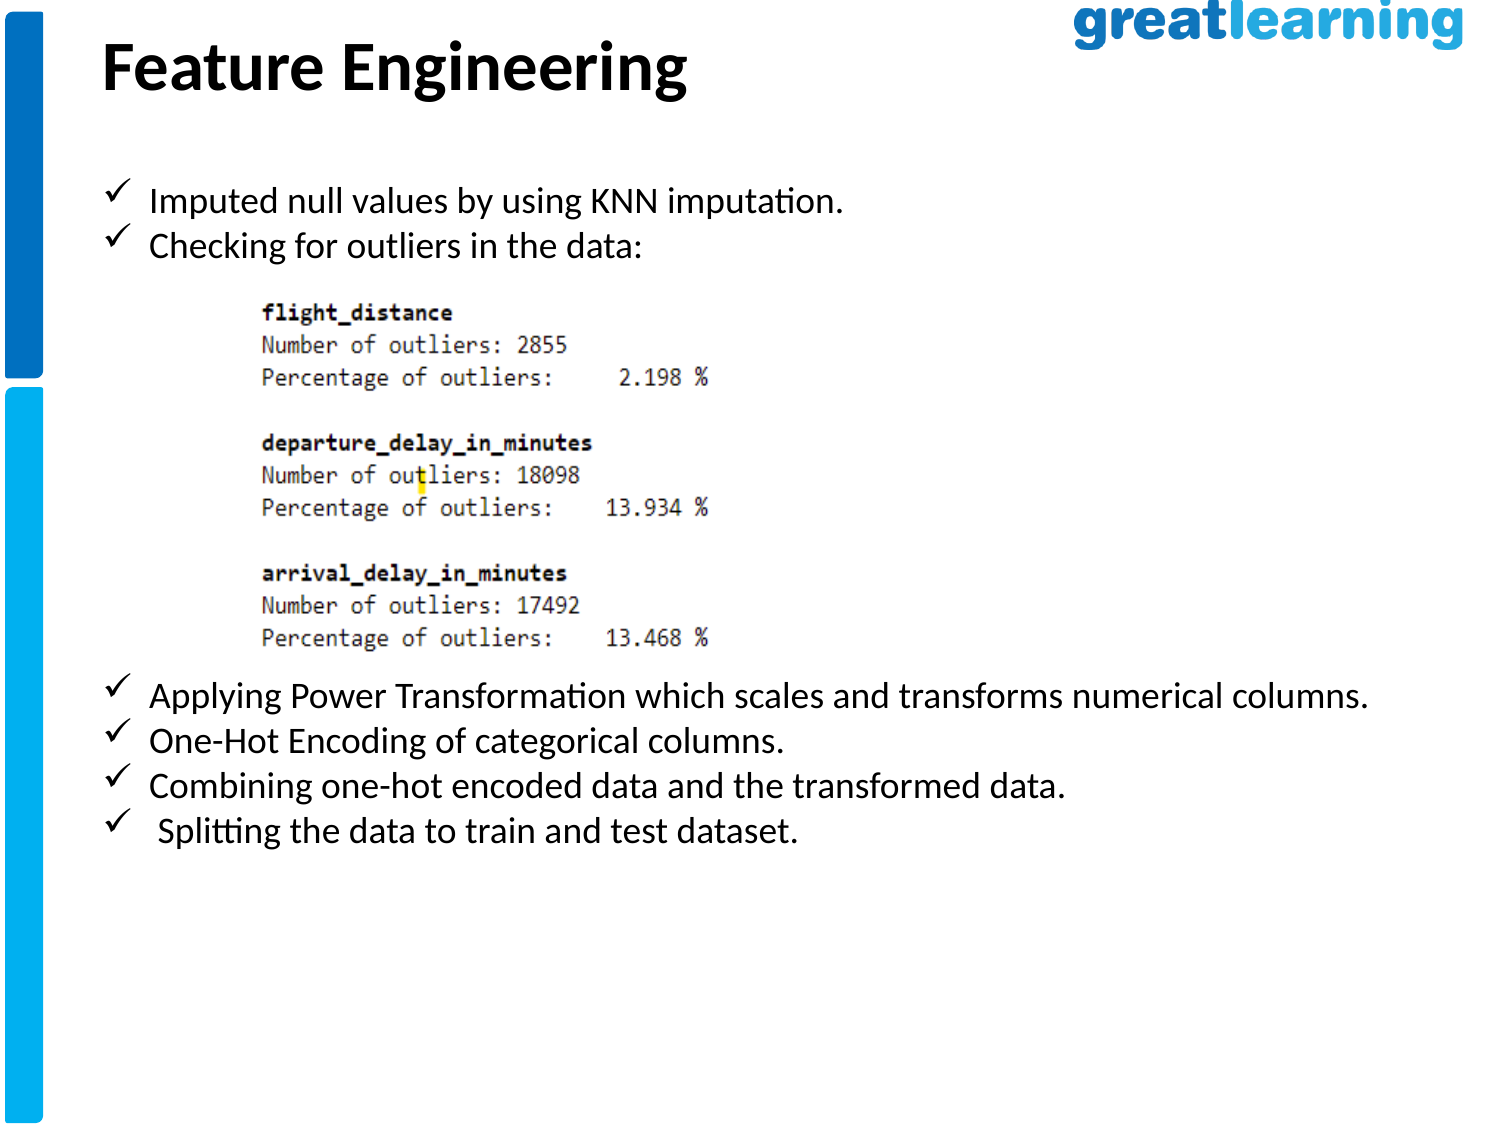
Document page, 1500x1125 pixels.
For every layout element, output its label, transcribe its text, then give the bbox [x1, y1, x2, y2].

picture [249, 299, 813, 670]
text_box Feature Engineering [87, 11, 1375, 112]
text_box Imputed null values by using KNN imputation. Checking for outliers in the data: Applying Power Transformation which scales and transforms numerical columns. One-Hot Encoding of categorical columns. Combining one-hot encoded data and the transformed data. Splitting the data to train and test dataset. [87, 168, 1400, 859]
picture [1074, 0, 1463, 50]
